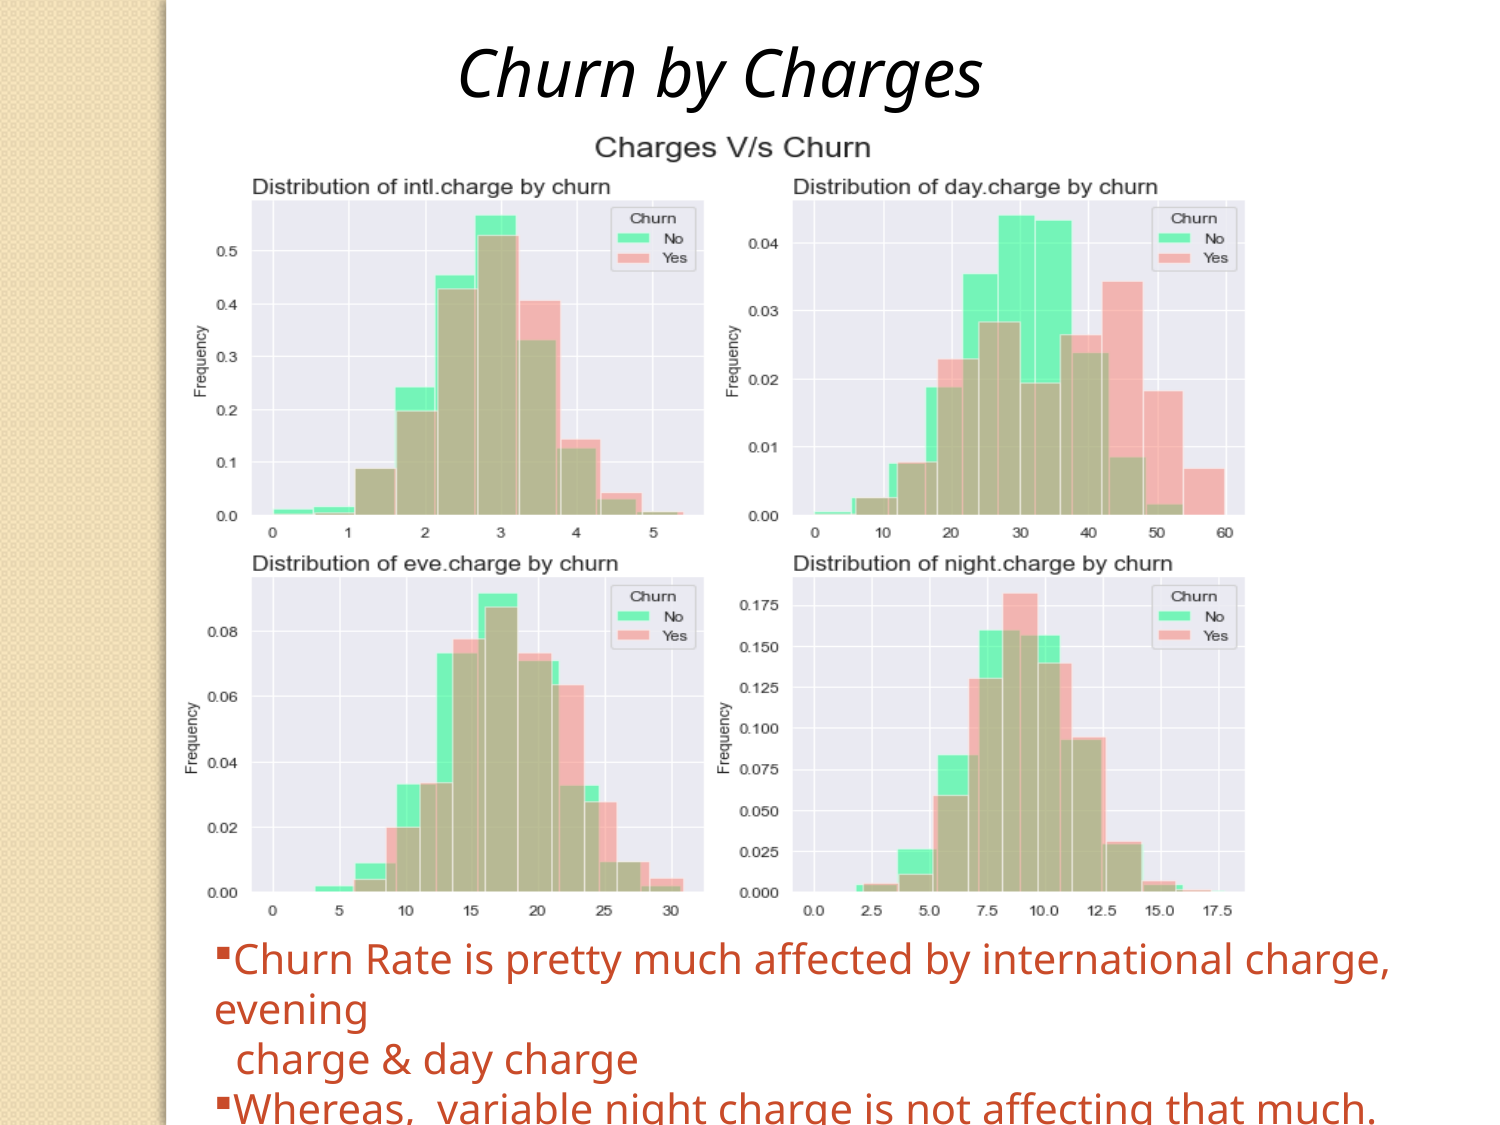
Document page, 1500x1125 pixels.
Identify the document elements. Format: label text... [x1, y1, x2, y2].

text_box Churn Rate is pretty much affected by international charge, evening charge & day charge Whereas, variable night charge is not affecting that much. [199, 925, 1430, 1125]
text_box Churn by Charges [316, 23, 1125, 119]
picture [175, 128, 1255, 926]
